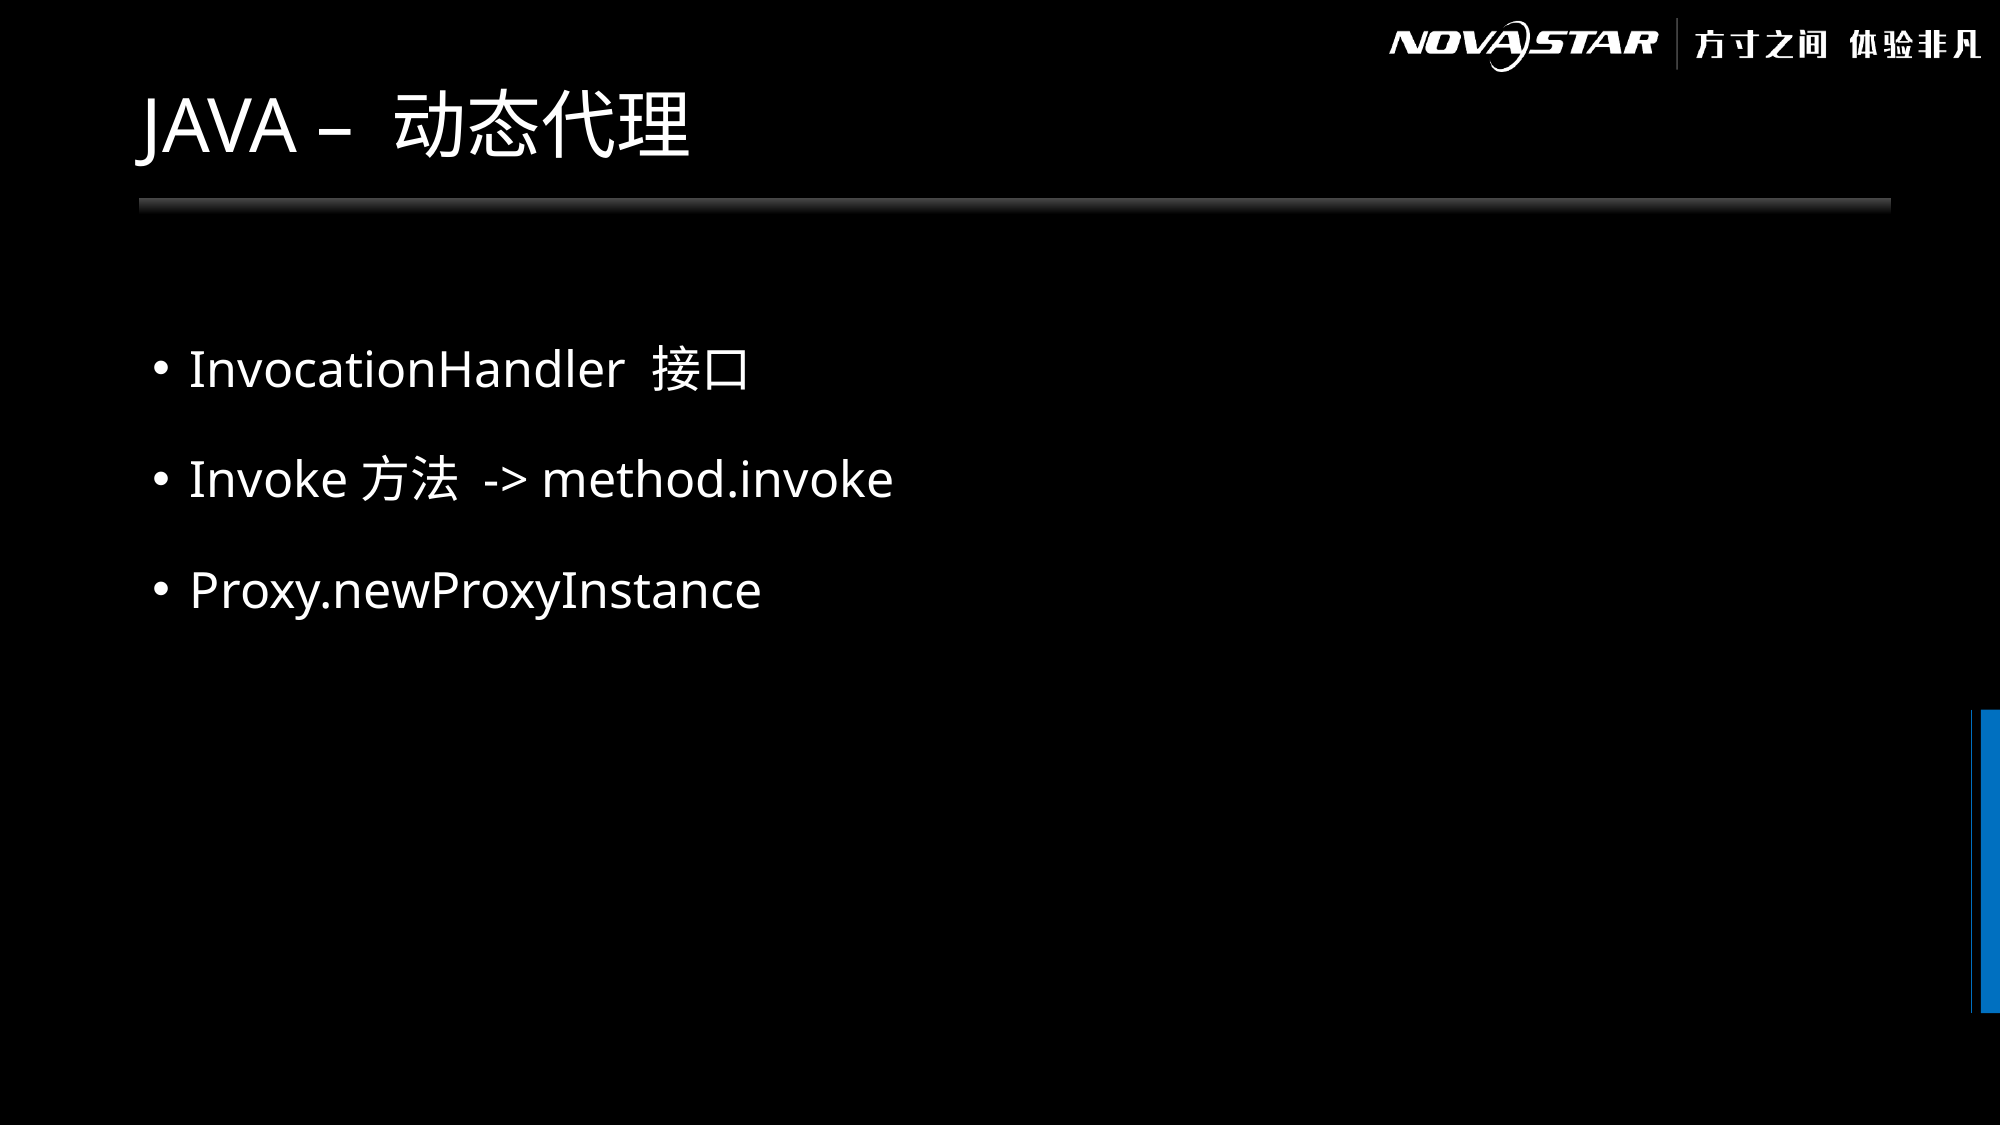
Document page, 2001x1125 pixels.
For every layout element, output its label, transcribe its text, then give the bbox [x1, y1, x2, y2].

text_box [138, 197, 1892, 231]
list InvocationHandler 接口 Invoke方法 -> method.invoke Proxy.newProxyInstance [137, 299, 1863, 1014]
title JAVA – 动态代理 [126, 59, 1061, 196]
picture [1389, 18, 1981, 72]
